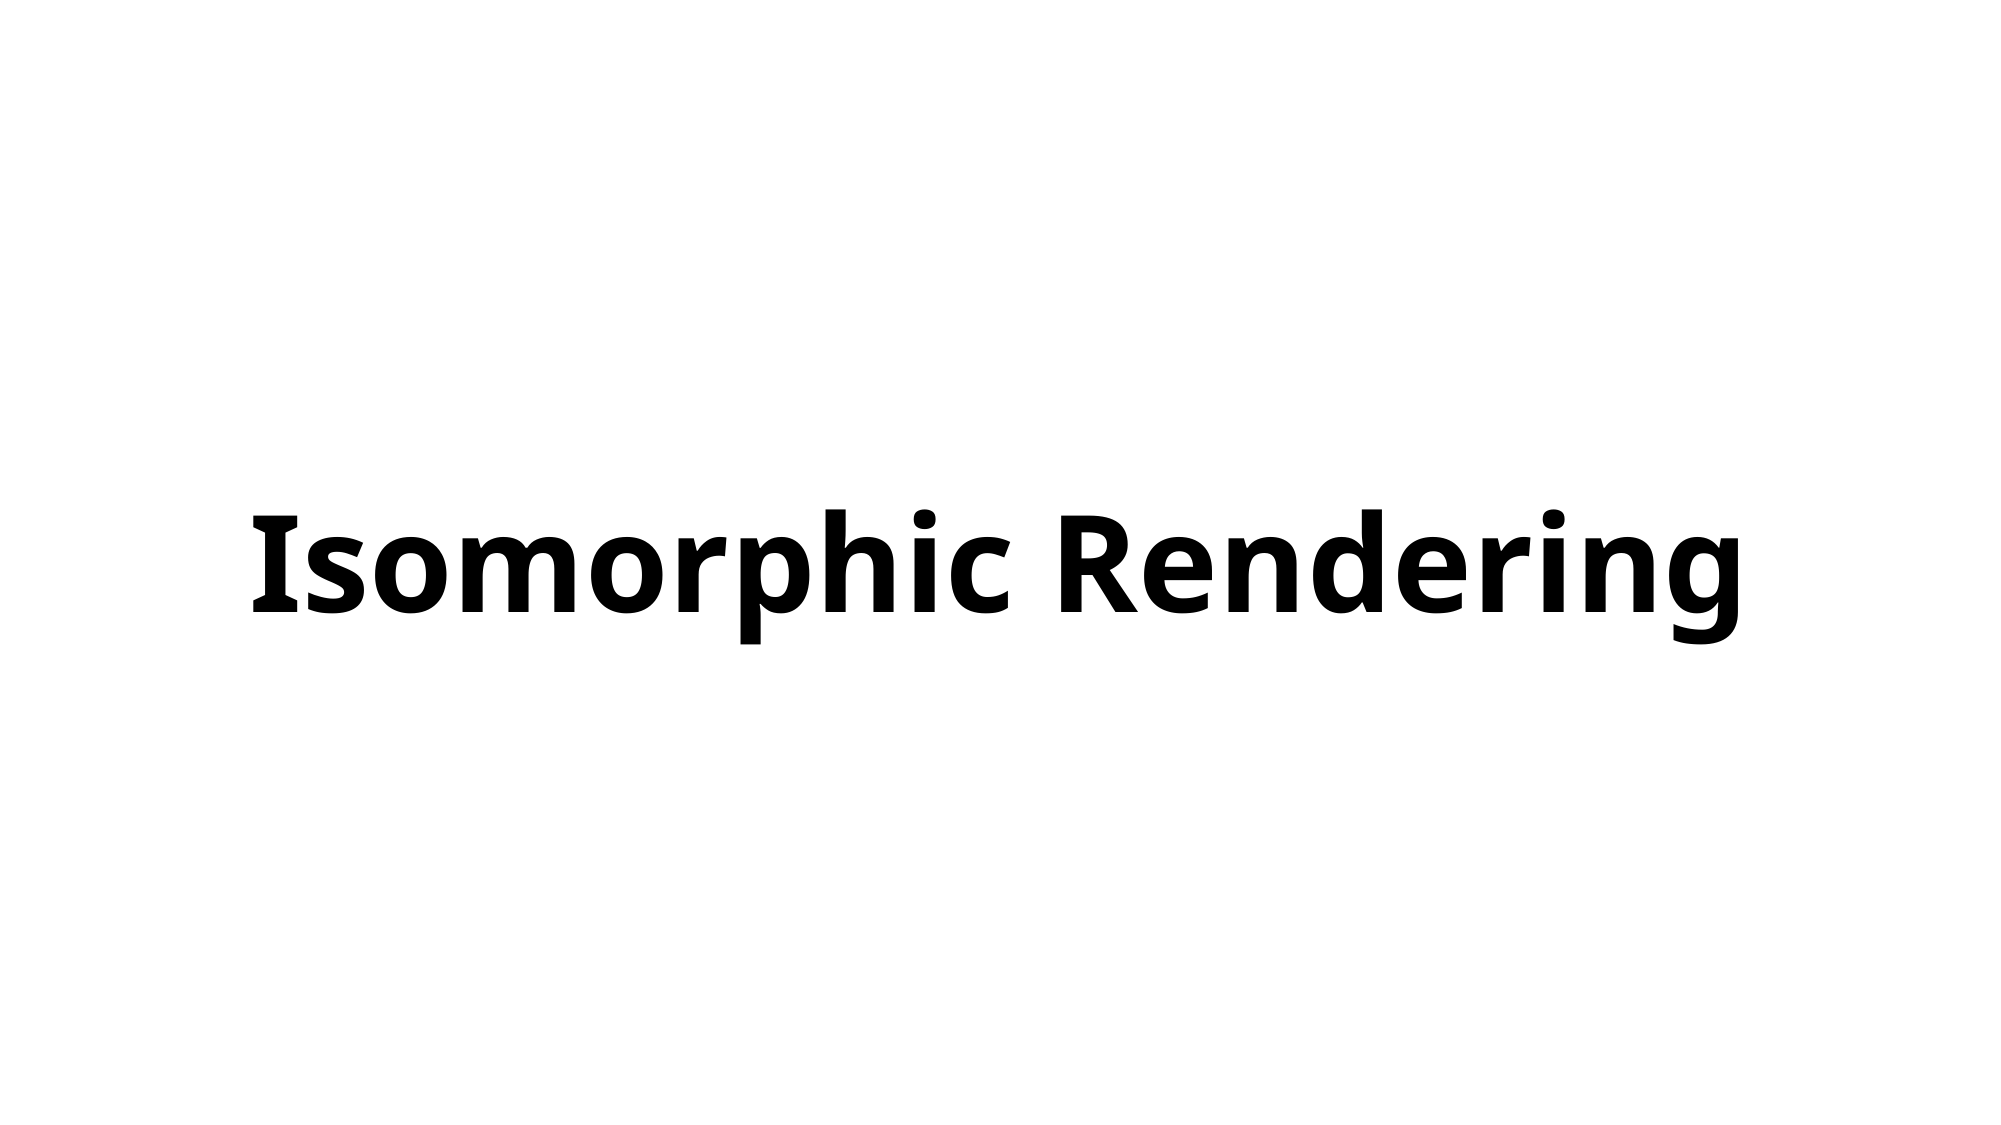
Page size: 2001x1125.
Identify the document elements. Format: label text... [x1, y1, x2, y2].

title Isomorphic Rendering [121, 471, 1879, 654]
